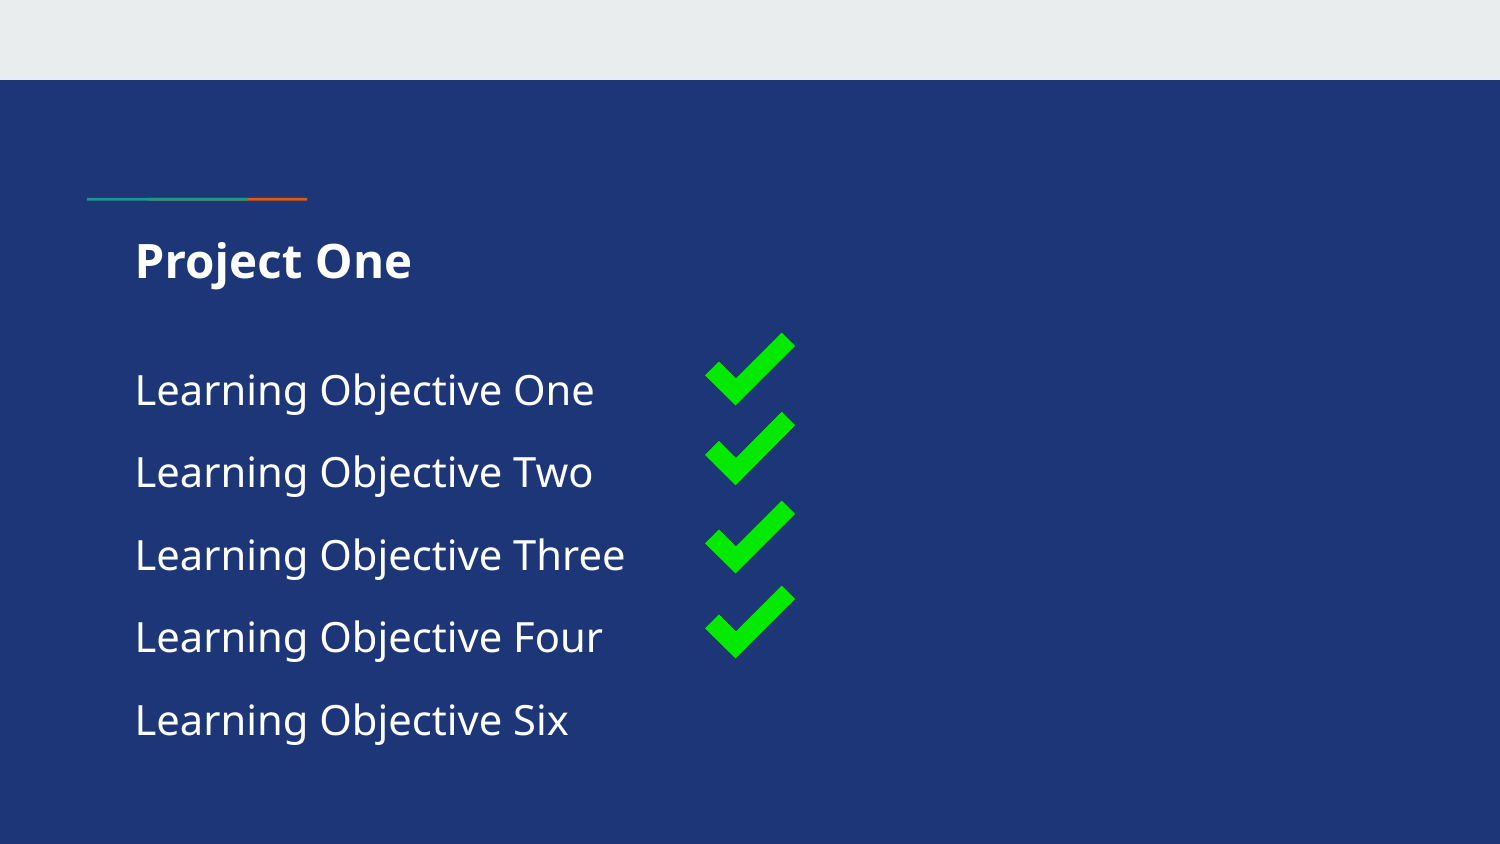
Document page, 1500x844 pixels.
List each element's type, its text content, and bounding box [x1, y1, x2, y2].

picture [697, 316, 803, 676]
title Project One [119, 216, 1381, 305]
list Learning Objective One Learning Objective Two Learning Objective Three Learning Objective Four Learning Objective Six [119, 341, 1381, 798]
